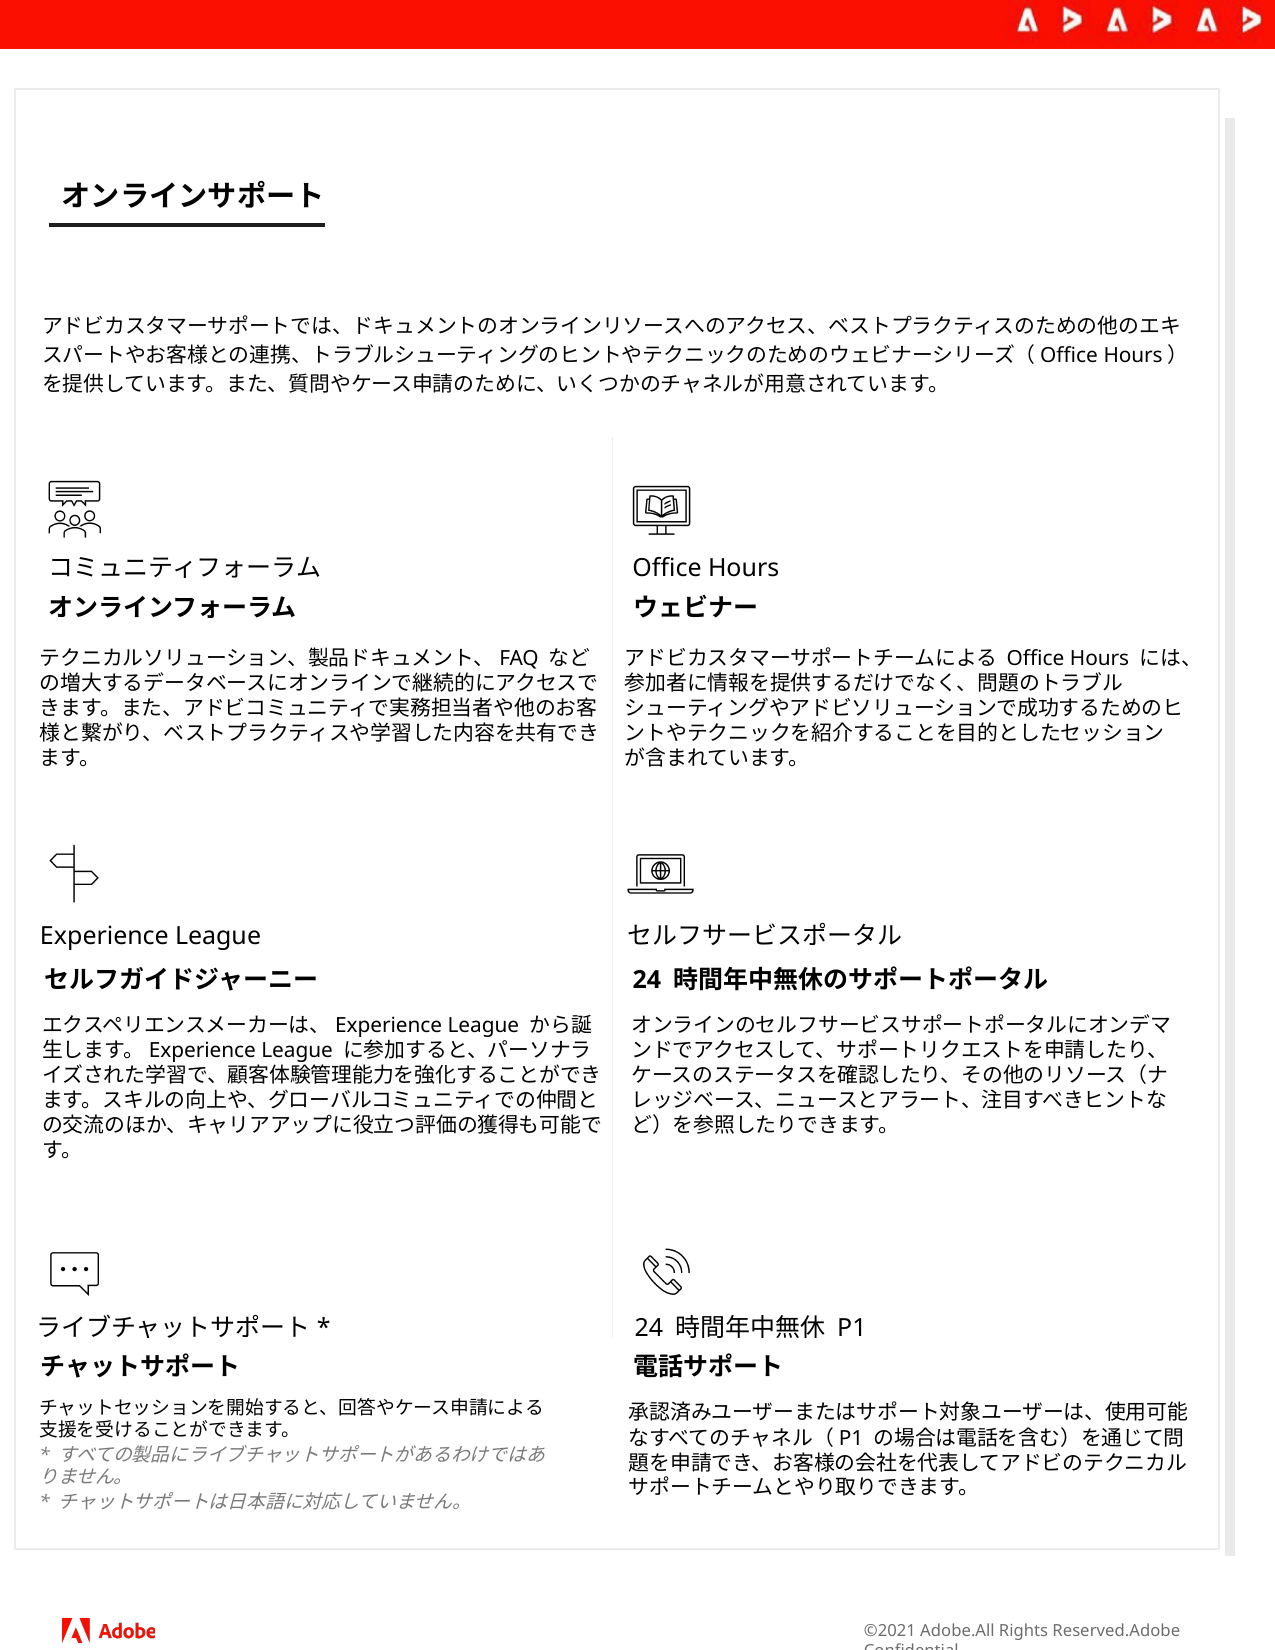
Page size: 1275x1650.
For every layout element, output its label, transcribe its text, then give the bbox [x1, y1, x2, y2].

picture [40, 1240, 109, 1309]
text_box [0, 0, 1275, 49]
picture [39, 475, 108, 544]
picture [627, 475, 696, 544]
footer ©2021 Adobe.All Rights Reserved.Adobe Confidential. [861, 1617, 1235, 1650]
picture [626, 839, 695, 908]
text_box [12, 87, 1242, 1563]
picture [631, 1237, 700, 1306]
picture [39, 839, 108, 908]
